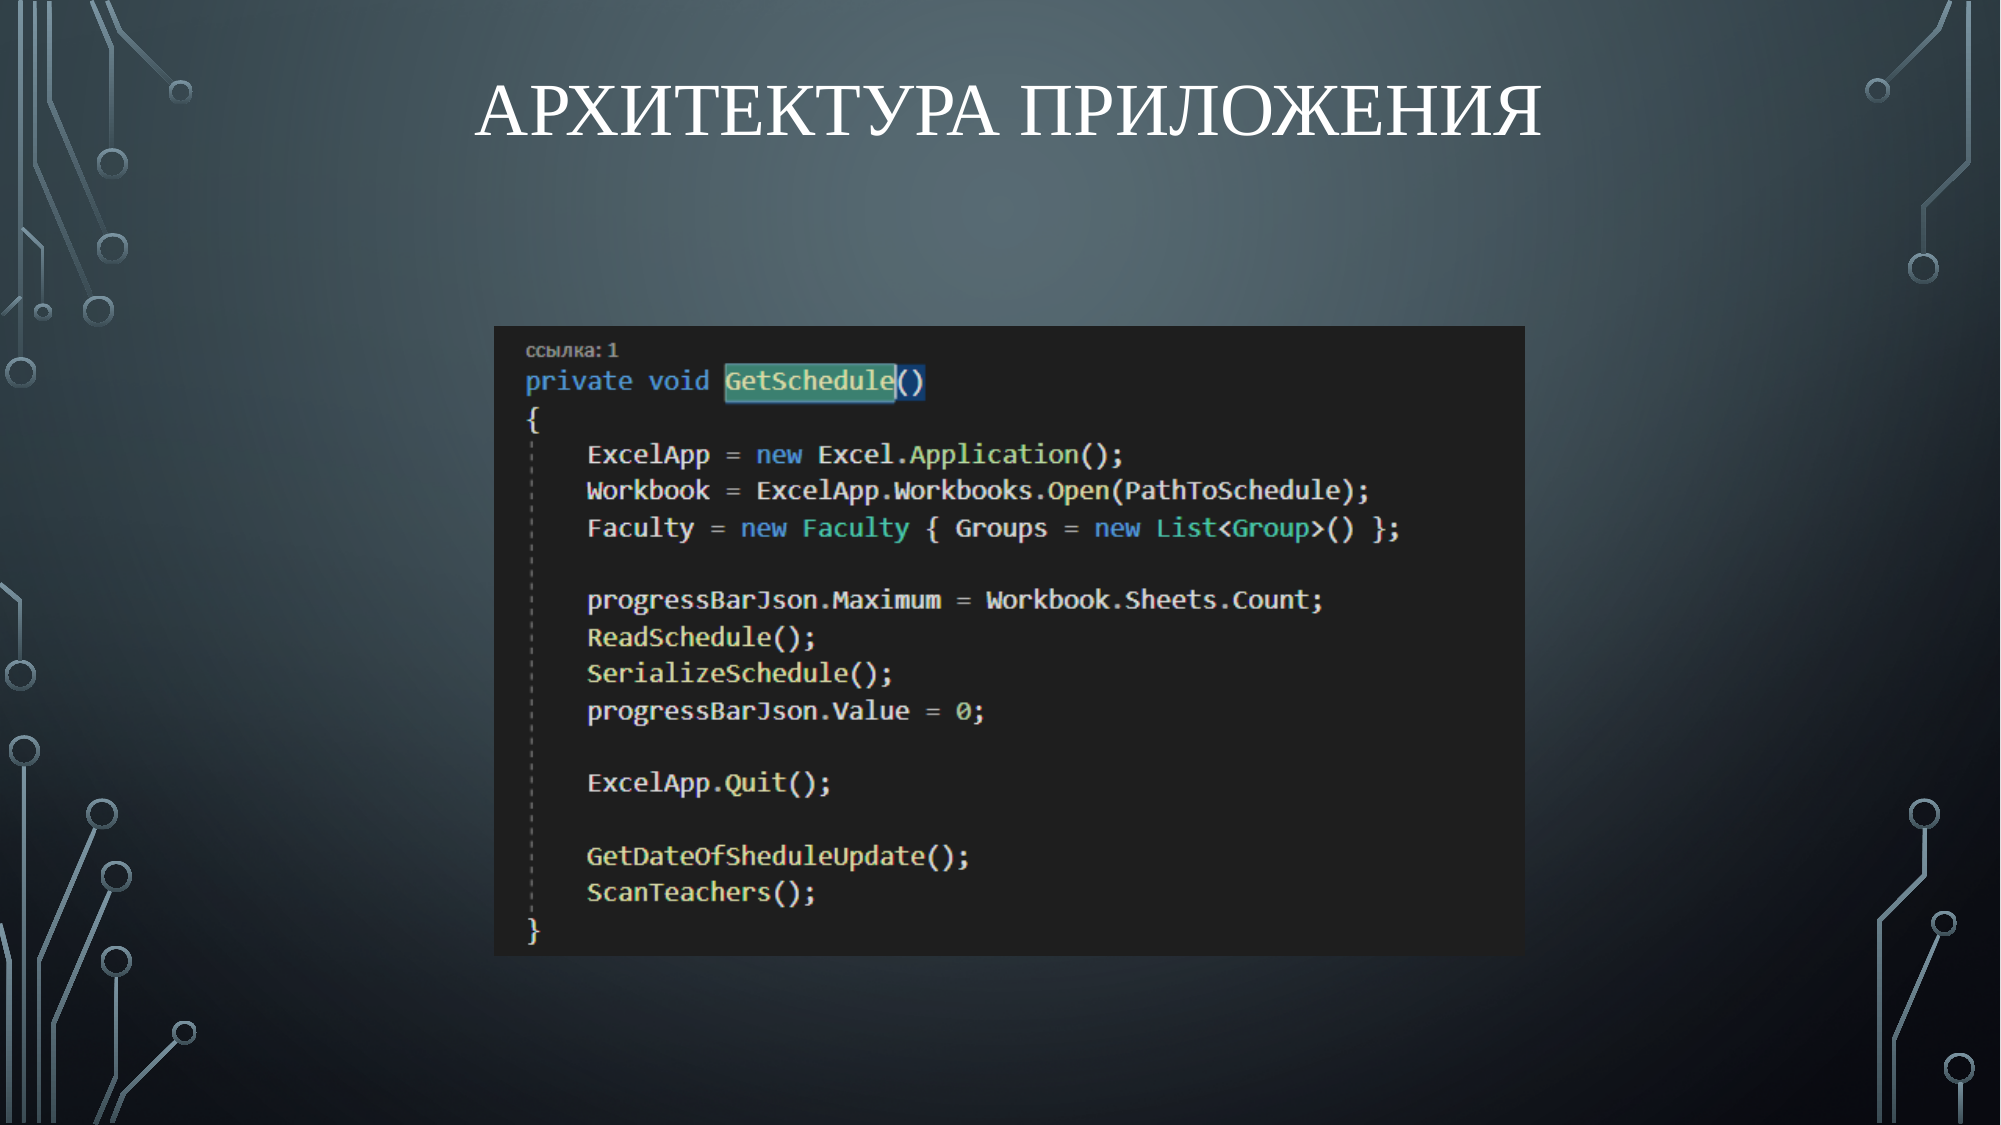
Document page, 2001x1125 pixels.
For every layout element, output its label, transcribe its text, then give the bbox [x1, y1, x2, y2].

picture [494, 325, 1525, 957]
title Архитектура приложения [197, 0, 1823, 233]
